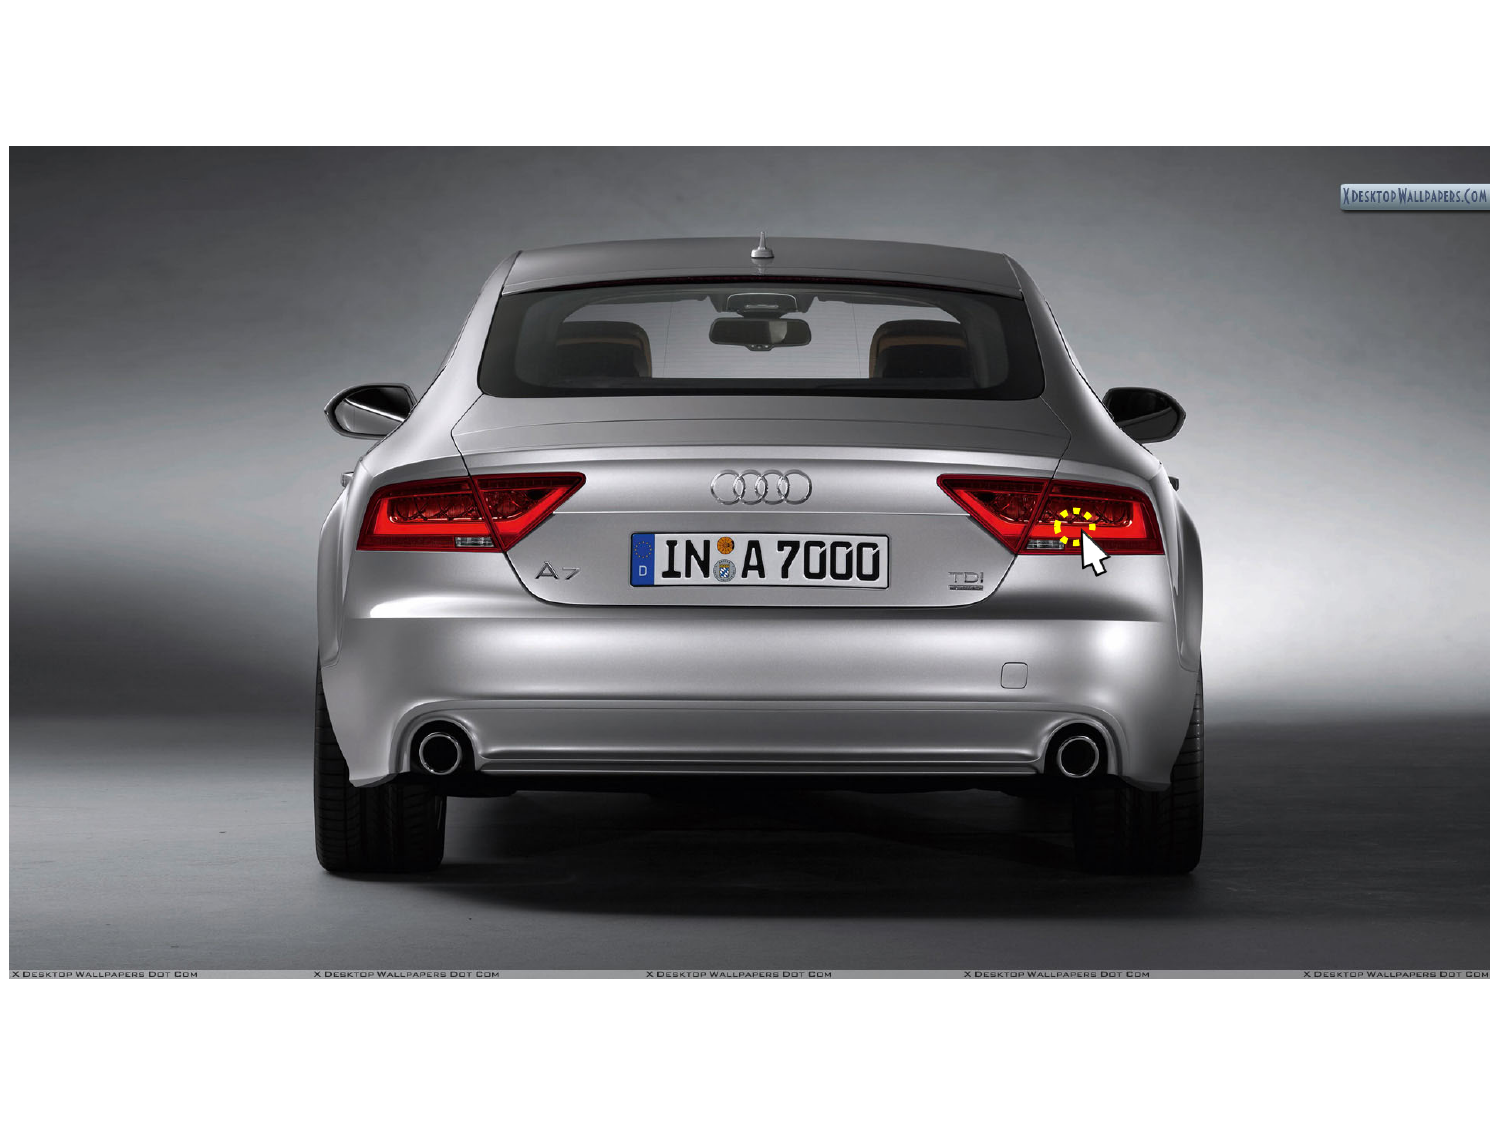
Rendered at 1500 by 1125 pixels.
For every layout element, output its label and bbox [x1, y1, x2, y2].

picture [9, 146, 1491, 979]
